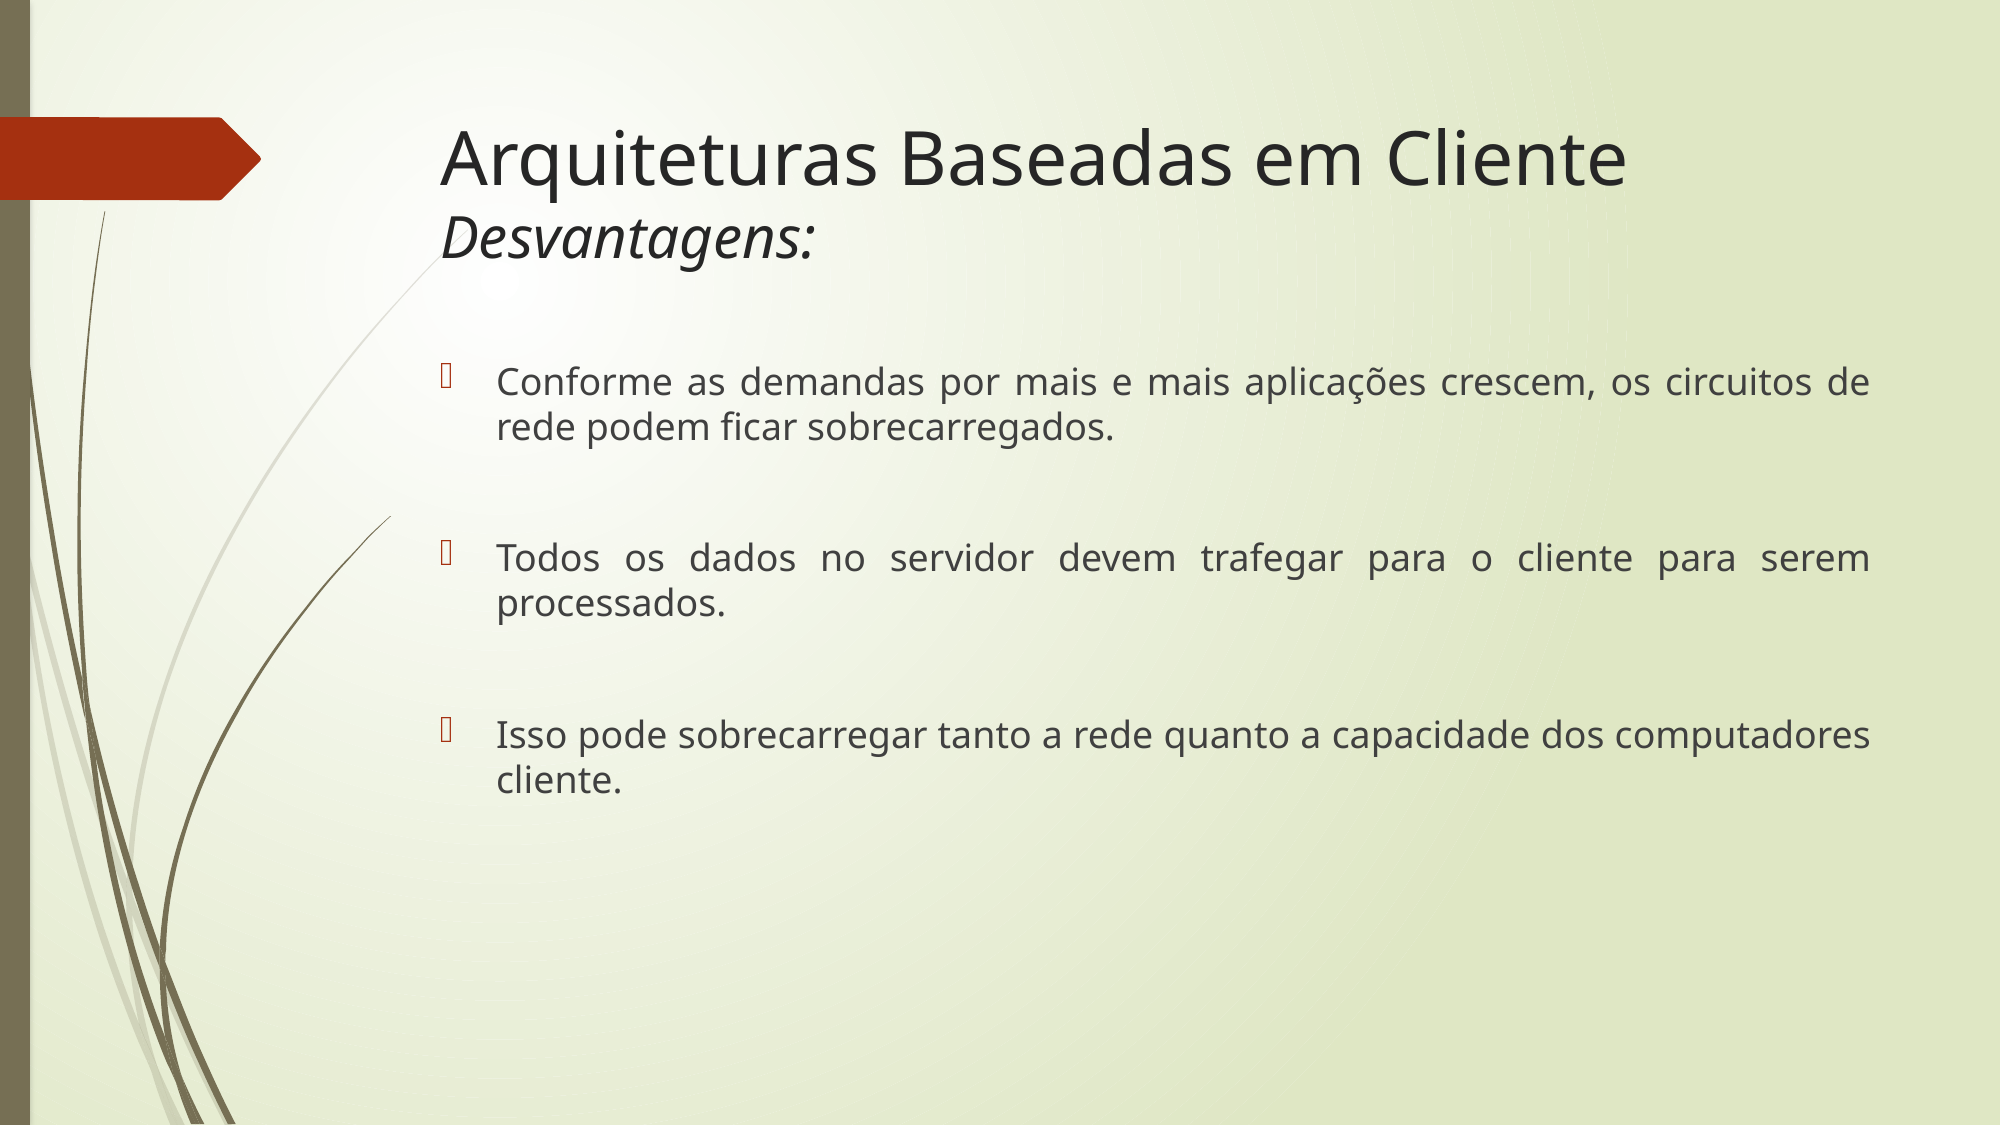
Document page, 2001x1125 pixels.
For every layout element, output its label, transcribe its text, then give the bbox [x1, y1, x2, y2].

list Conforme as demandas por mais e mais aplicações crescem, os circuitos de rede podem ficar sobrecarregados. Todos os dados no servidor devem trafegar para o cliente para serem processados. Isso pode sobrecarregar tanto a rede quanto a capacidade dos computadores cliente. [424, 350, 1888, 970]
title Arquiteturas Baseadas em Cliente Desvantagens: [425, 102, 1888, 313]
